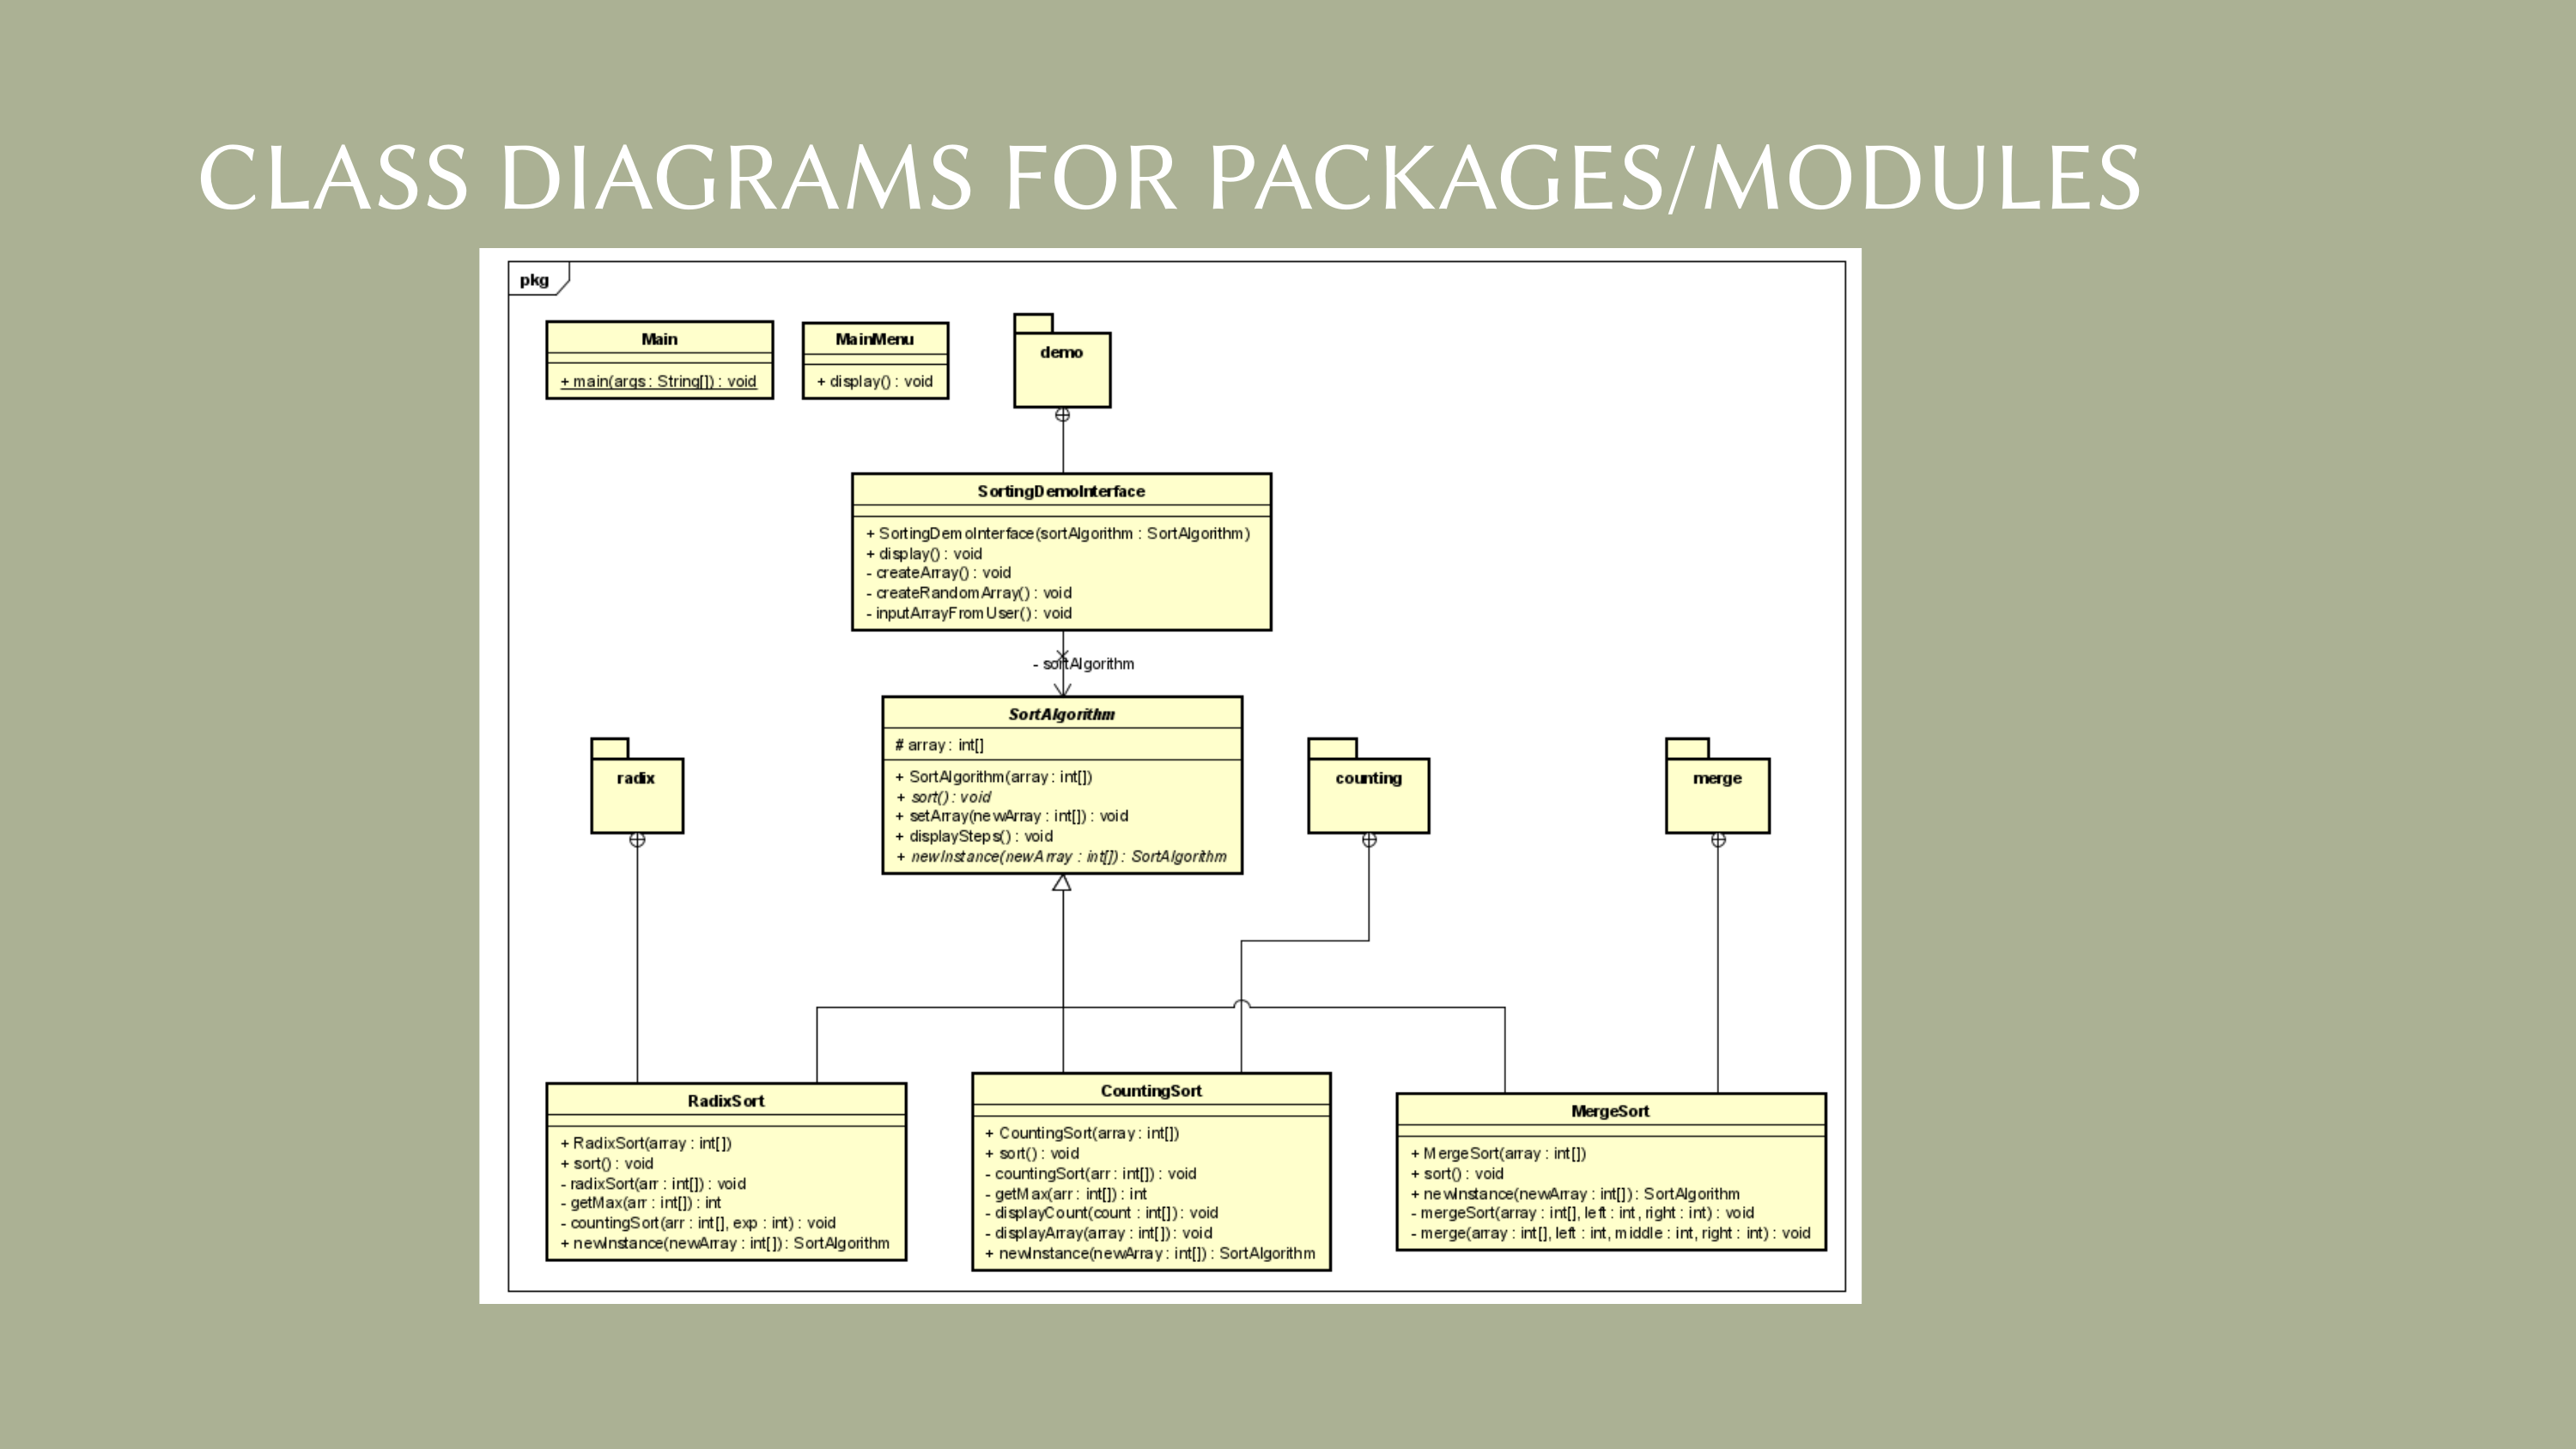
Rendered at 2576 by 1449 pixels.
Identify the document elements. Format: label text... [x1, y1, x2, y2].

text_box [479, 248, 1862, 1304]
text_box CLASS DIAGRAMS FOR PACKAGES/MODULES [144, 92, 2196, 229]
